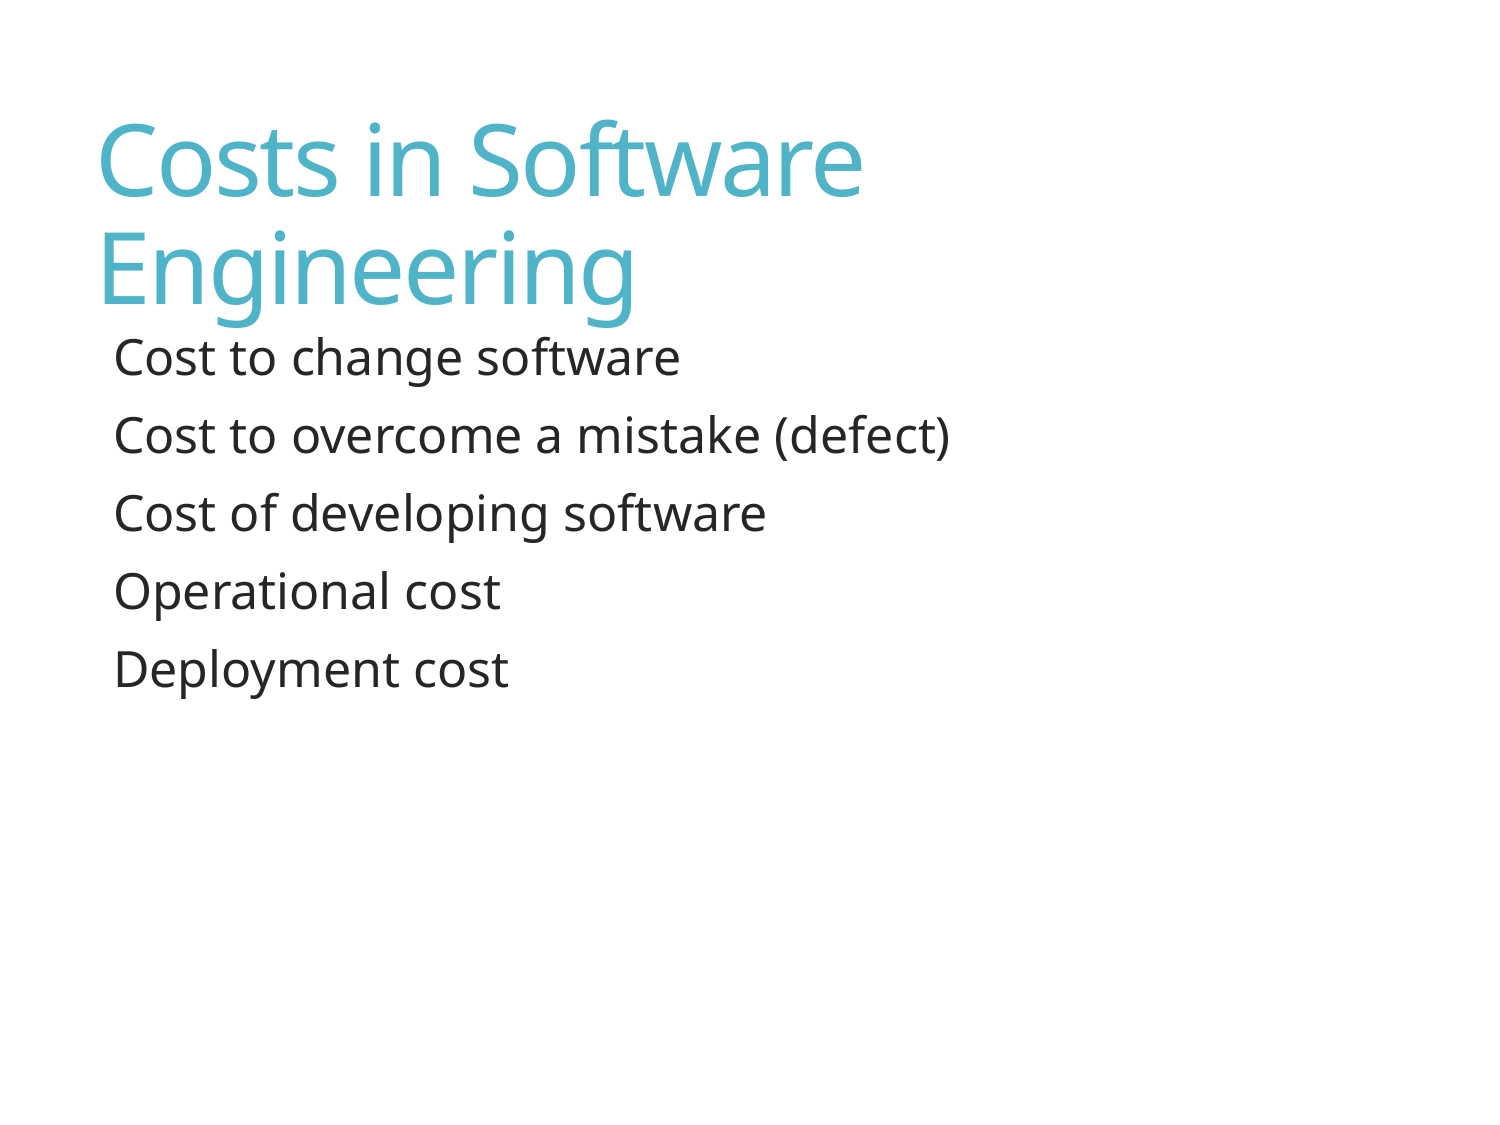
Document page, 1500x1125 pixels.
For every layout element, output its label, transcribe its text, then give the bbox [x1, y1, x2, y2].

title Costs in Software Engineering [80, 81, 1407, 354]
list Cost to change software Cost to overcome a mistake (defect) Cost of developing software Operational cost Deployment cost [83, 326, 1407, 945]
